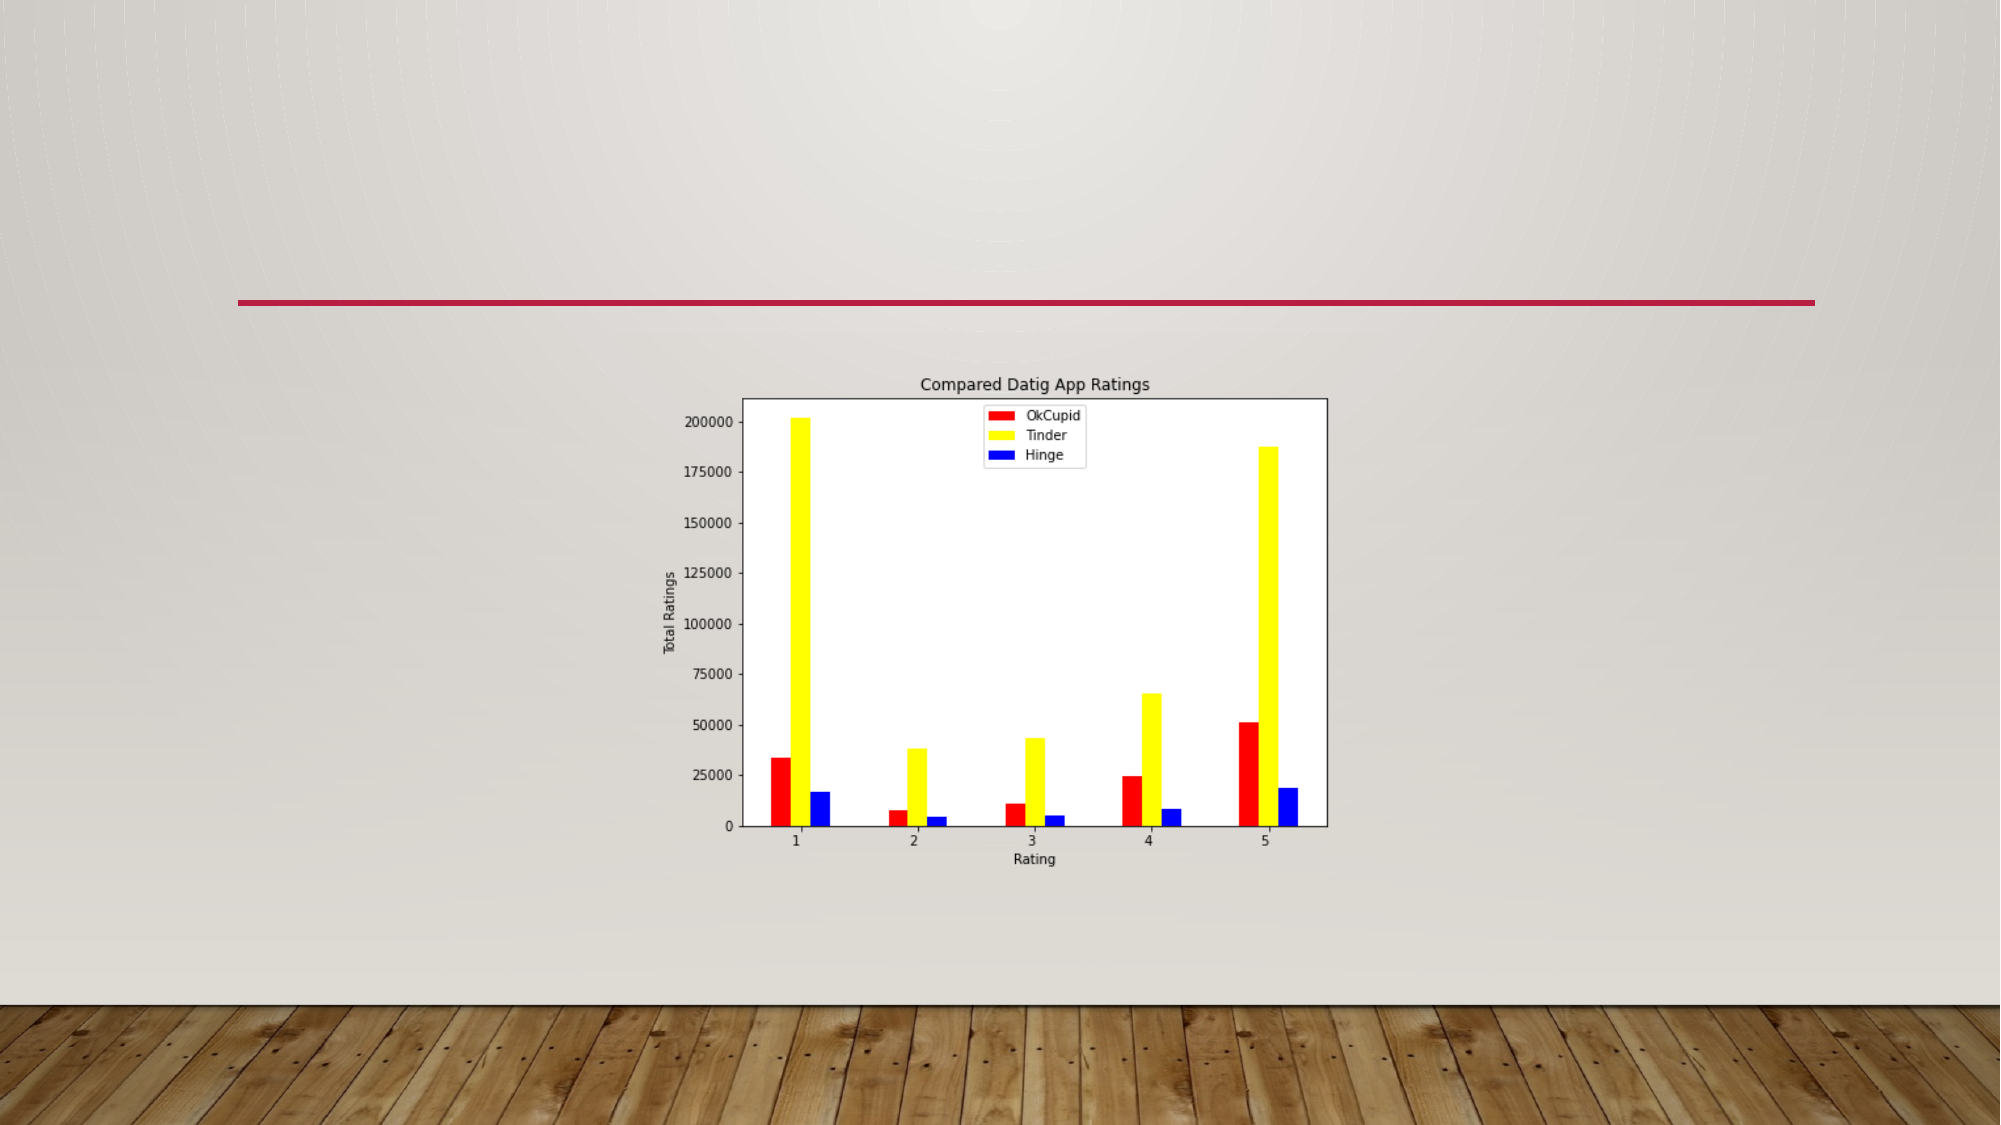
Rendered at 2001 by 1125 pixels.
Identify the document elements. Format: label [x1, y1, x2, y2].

list [648, 330, 1404, 897]
picture [0, 1005, 2000, 1125]
